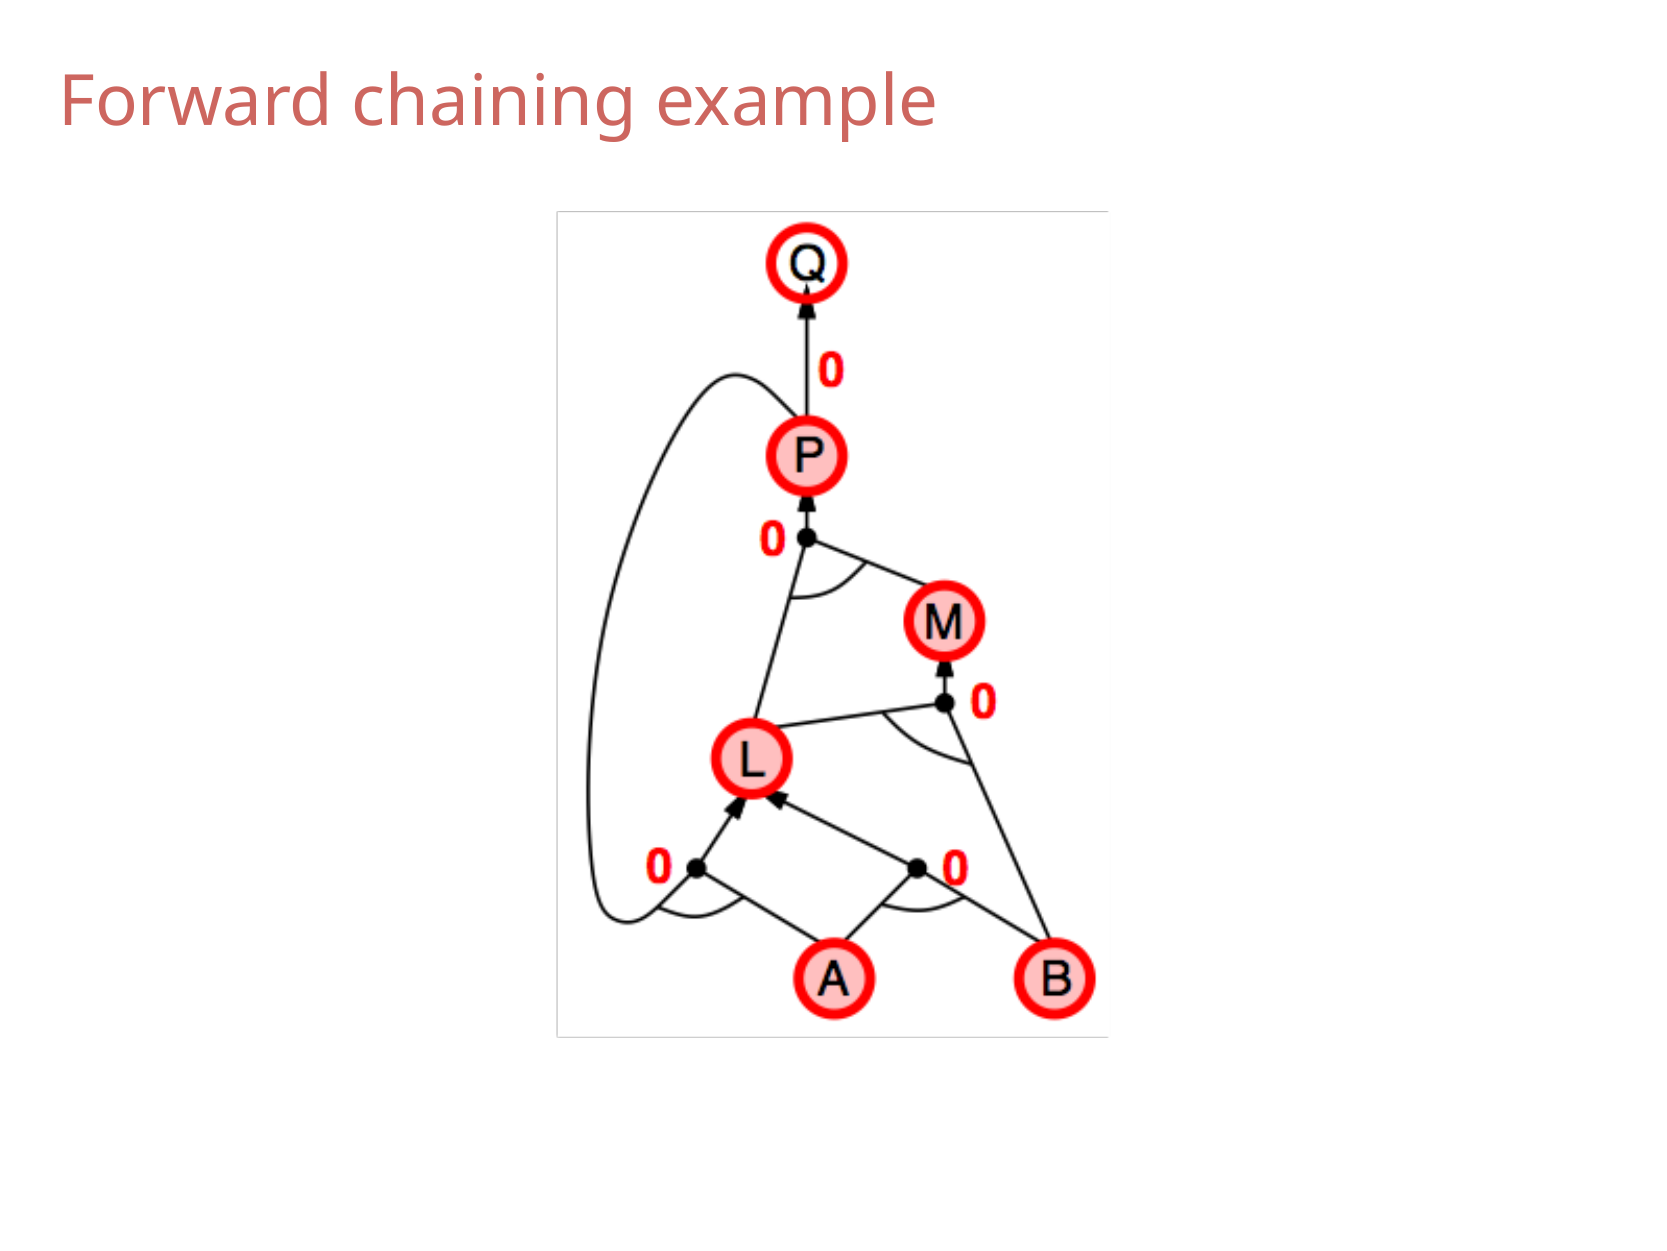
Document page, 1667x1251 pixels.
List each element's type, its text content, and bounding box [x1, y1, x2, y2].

picture [543, 210, 1140, 1040]
list Forward chaining example [51, 47, 1613, 147]
